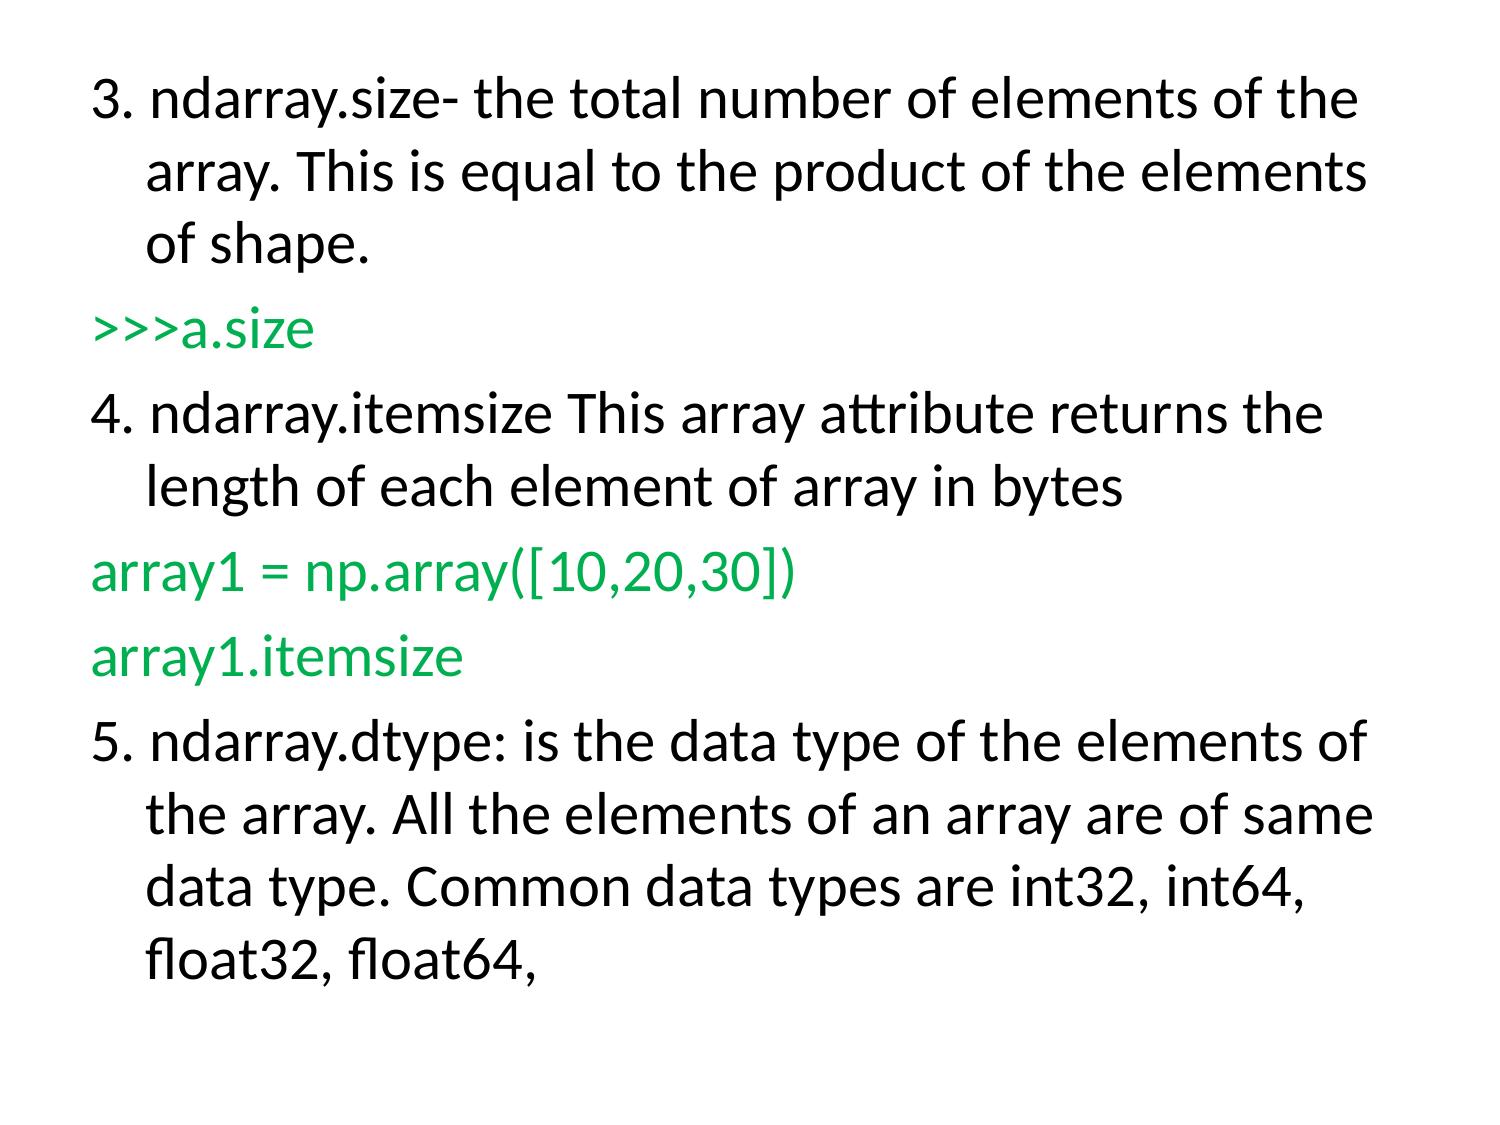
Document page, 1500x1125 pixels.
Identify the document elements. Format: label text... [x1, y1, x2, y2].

list 3. ndarray.size- the total number of elements of the array. This is equal to the product of the elements of shape. >>>a.size 4. ndarray.itemsize This array attribute returns the length of each element of array in bytes array1 = np.array([10,20,30]) array1.itemsize 5. ndarray.dtype: is the data type of the elements of the array. All the elements of an array are of same data type. Common data types are int32, int64, float32, float64, [75, 50, 1425, 1005]
